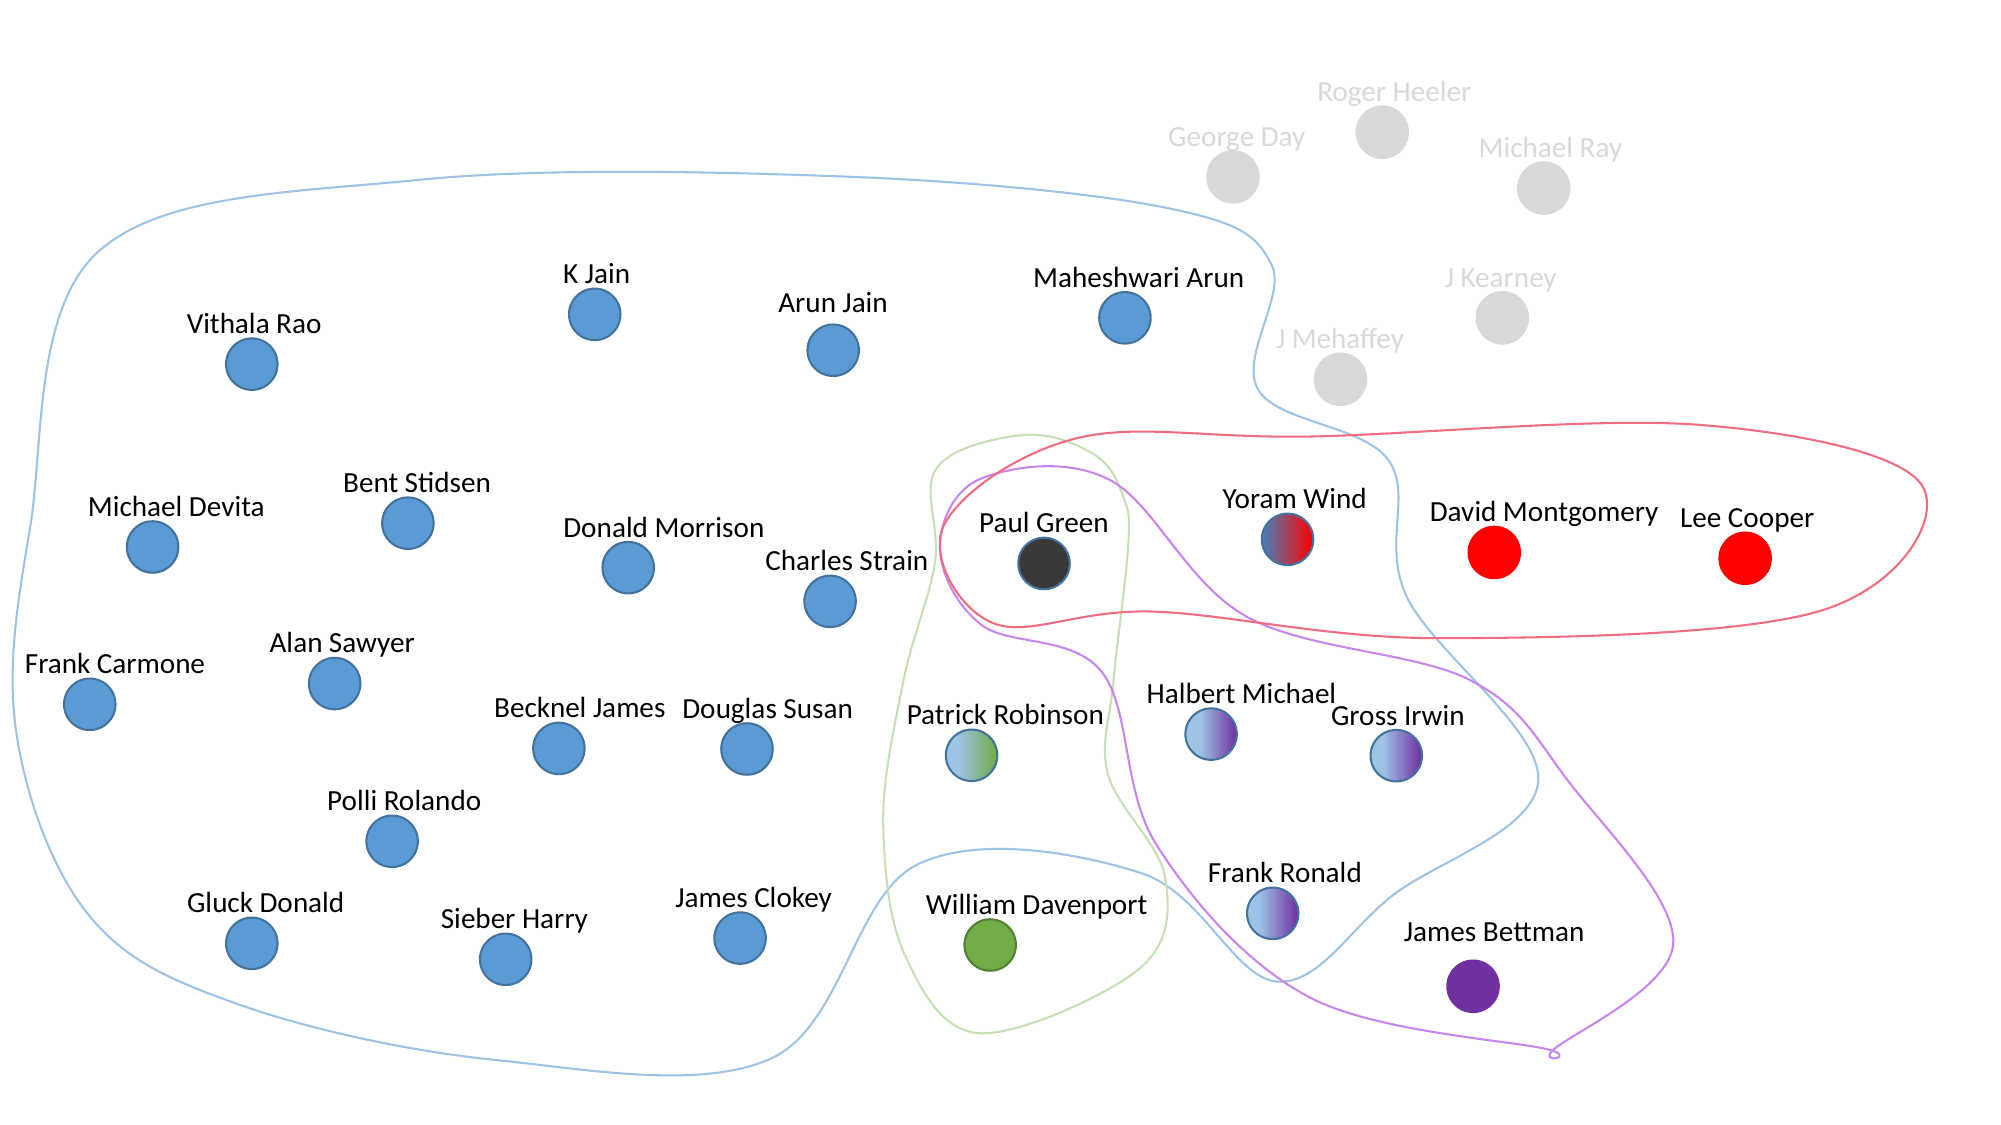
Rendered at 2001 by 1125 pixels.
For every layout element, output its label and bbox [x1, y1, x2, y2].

text_box [762, 276, 904, 376]
text_box [909, 877, 1165, 971]
text_box [945, 576, 1675, 1060]
text_box [1152, 109, 1322, 203]
text_box [171, 876, 361, 970]
text_box [1413, 485, 1676, 579]
text_box [749, 534, 945, 628]
text_box [171, 297, 339, 390]
text_box [1016, 250, 1261, 344]
text_box [911, 971, 1139, 1035]
text_box [1387, 904, 1602, 1013]
text_box [890, 688, 1121, 782]
text_box [13, 170, 1352, 1077]
text_box [1301, 65, 1488, 158]
text_box [939, 421, 1929, 640]
text_box [900, 580, 1109, 688]
text_box [1130, 666, 1353, 760]
text_box [1429, 250, 1573, 344]
text_box [882, 744, 1169, 967]
text_box [547, 246, 646, 341]
text_box [1259, 312, 1421, 406]
text_box [963, 496, 1125, 590]
text_box [666, 681, 870, 775]
text_box [327, 456, 508, 549]
text_box [253, 616, 432, 710]
text_box [1315, 688, 1481, 782]
text_box [942, 472, 995, 524]
text_box [1272, 626, 1479, 683]
text_box [424, 892, 604, 986]
text_box [311, 774, 498, 868]
text_box [71, 479, 282, 573]
text_box [929, 433, 1066, 534]
text_box [478, 681, 666, 775]
text_box [547, 500, 781, 594]
text_box [9, 637, 222, 731]
text_box [1462, 120, 1639, 214]
text_box [659, 870, 849, 964]
text_box [1664, 491, 1831, 585]
text_box [1191, 846, 1379, 940]
text_box [1206, 472, 1383, 566]
